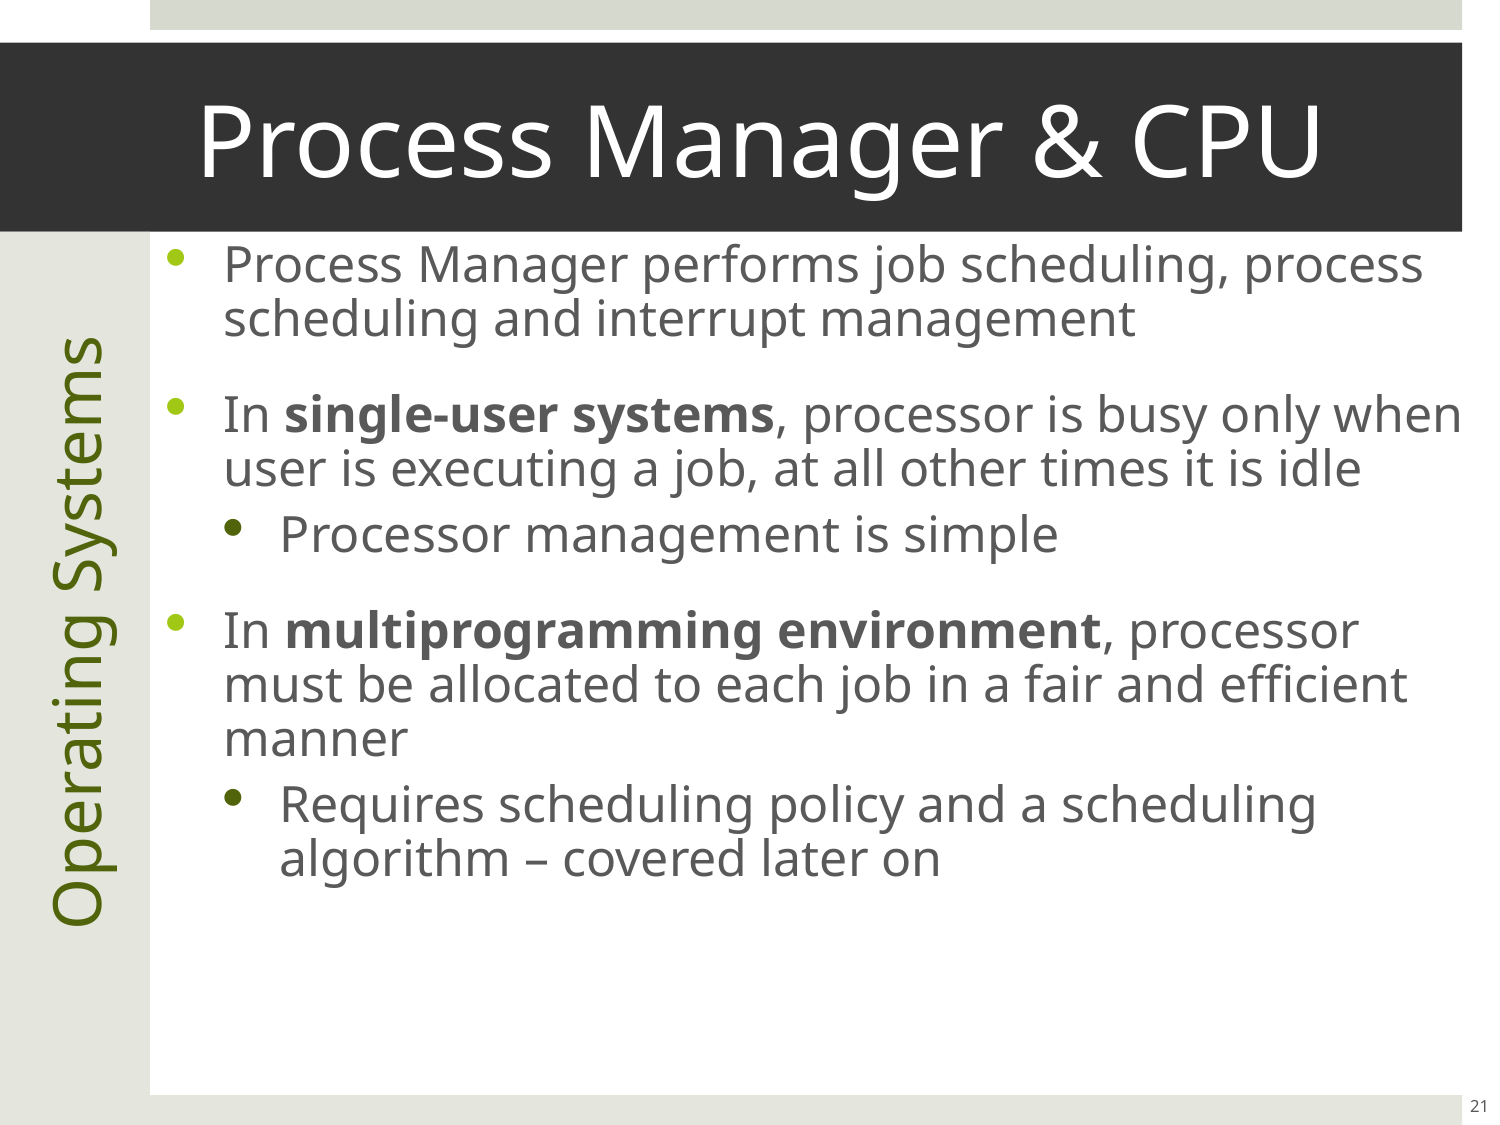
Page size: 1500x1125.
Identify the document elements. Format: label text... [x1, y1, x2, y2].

title Process Manager & CPU [0, 42, 1463, 232]
text_box Operating Systems [0, 231, 150, 1125]
list Process Manager performs job scheduling, process scheduling and interrupt management In single-user systems, processor is busy only when user is executing a job, at all other times it is idle Processor management is simple In multiprogramming environment, processor must be allocated to each job in a fair and efficient manner Requires scheduling policy and a scheduling algorithm – covered later on [152, 231, 1500, 1091]
slide_number 21 [1441, 1077, 1500, 1125]
